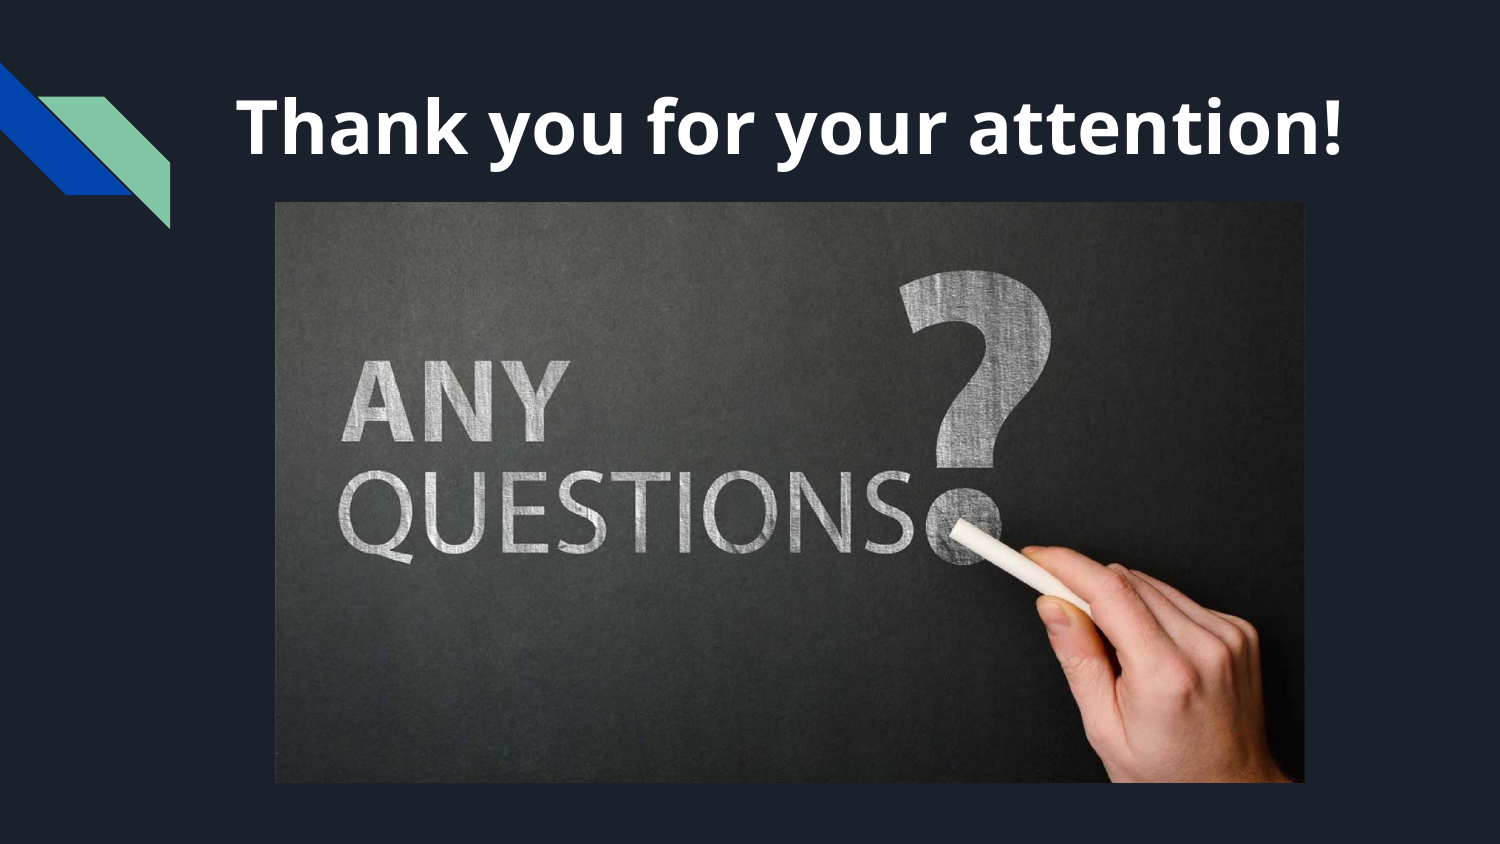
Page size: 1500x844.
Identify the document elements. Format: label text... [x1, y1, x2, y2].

title Thank you for your attention! [212, 64, 1368, 215]
picture [275, 202, 1306, 783]
